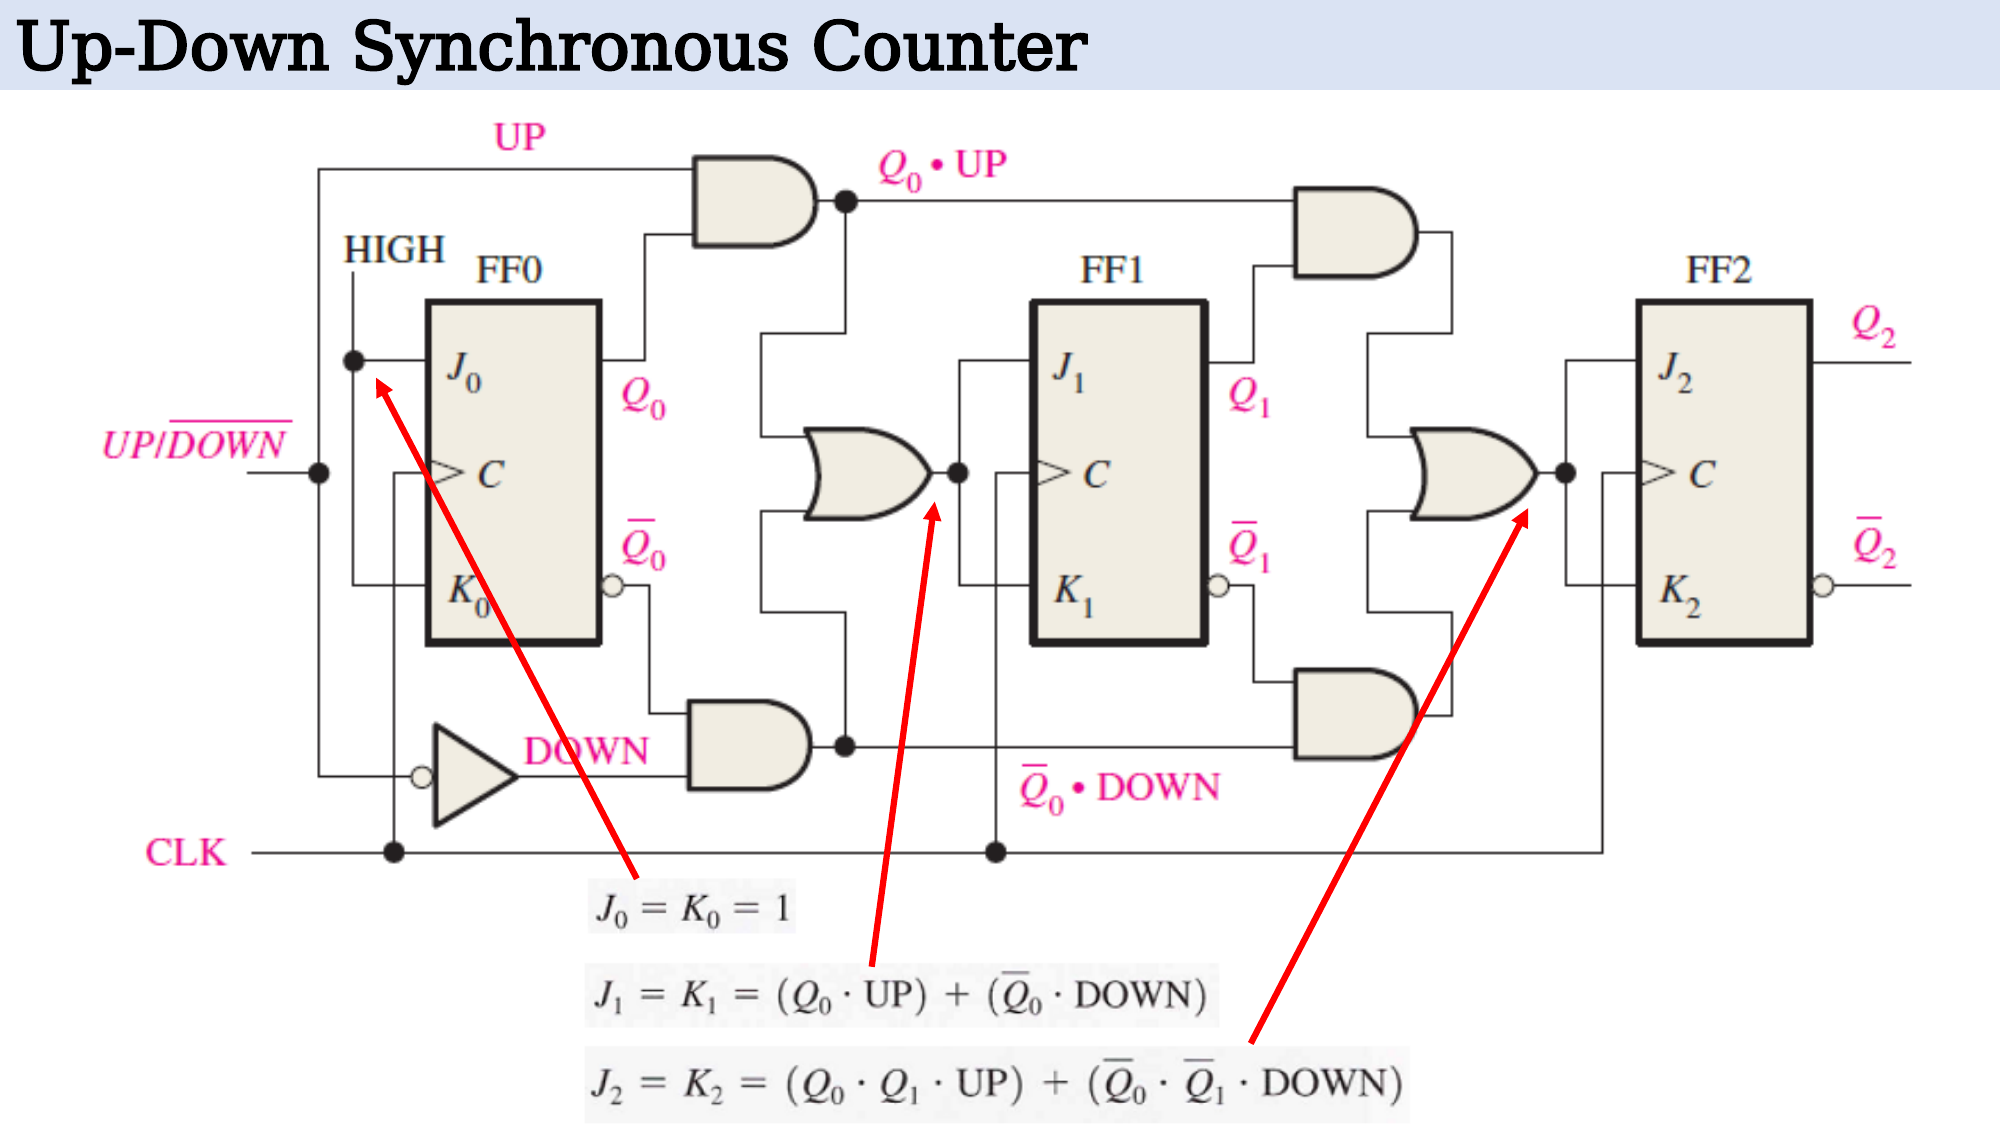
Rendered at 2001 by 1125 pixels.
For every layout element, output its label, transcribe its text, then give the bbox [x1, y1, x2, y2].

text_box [376, 377, 637, 879]
picture [72, 108, 1928, 1125]
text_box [871, 501, 935, 967]
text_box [1250, 508, 1529, 1044]
text_box Up-Down Synchronous Counter [0, 0, 2000, 90]
